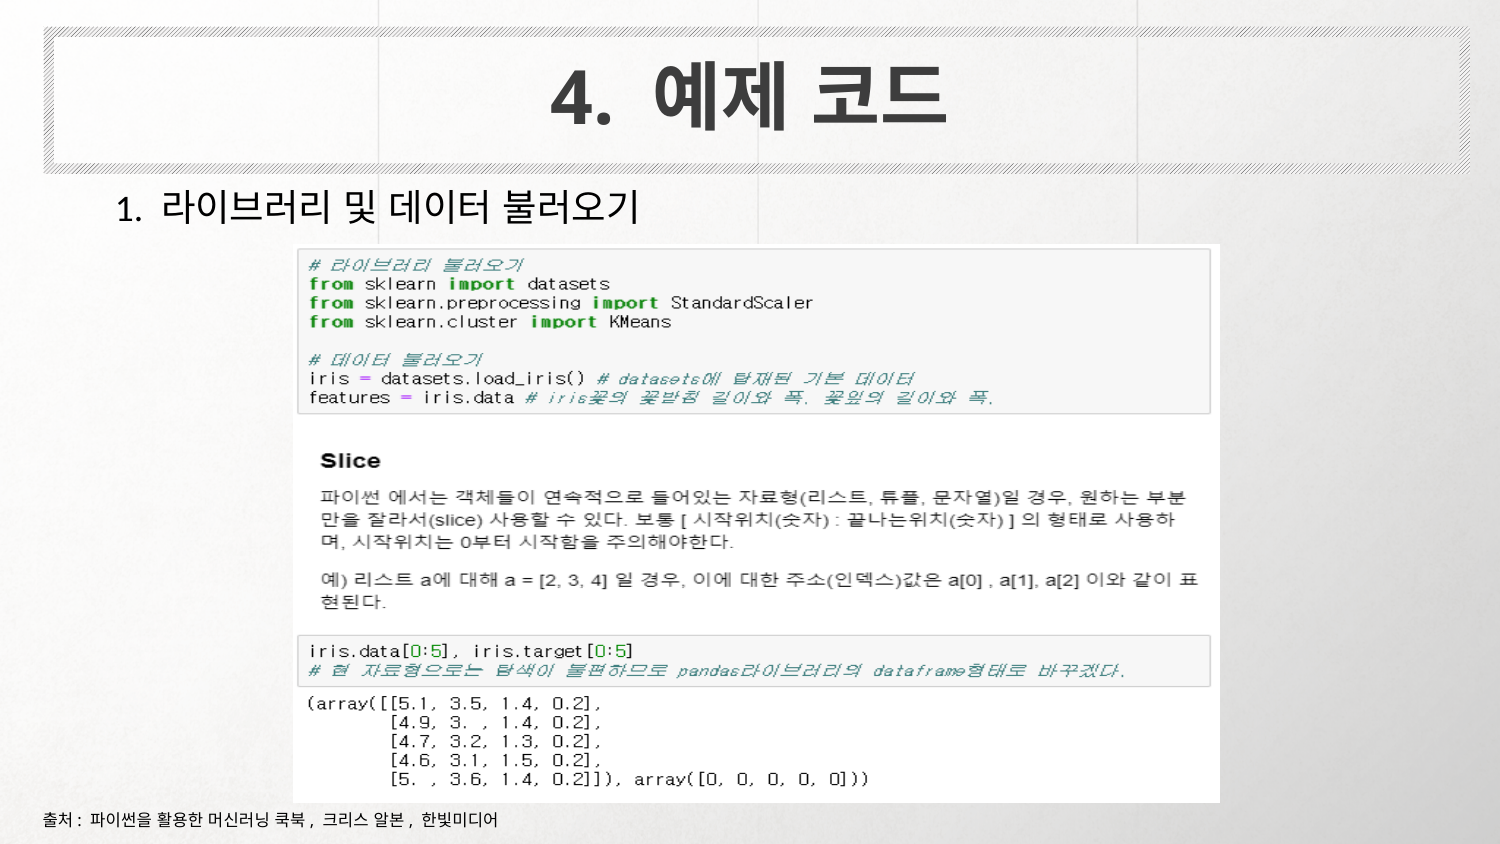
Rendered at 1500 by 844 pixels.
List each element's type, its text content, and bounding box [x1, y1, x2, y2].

text_box [43, 26, 1471, 175]
picture [0, 0, 1500, 844]
text_box 출처: 파이썬을 활용한 머신러닝 쿡북, 크리스 알본, 한빛미디어 [27, 802, 514, 838]
text_box 4. 예제 코드 [402, 59, 1098, 141]
text_box 1. 라이브러리 및 데이터 불러오기 [100, 176, 939, 326]
